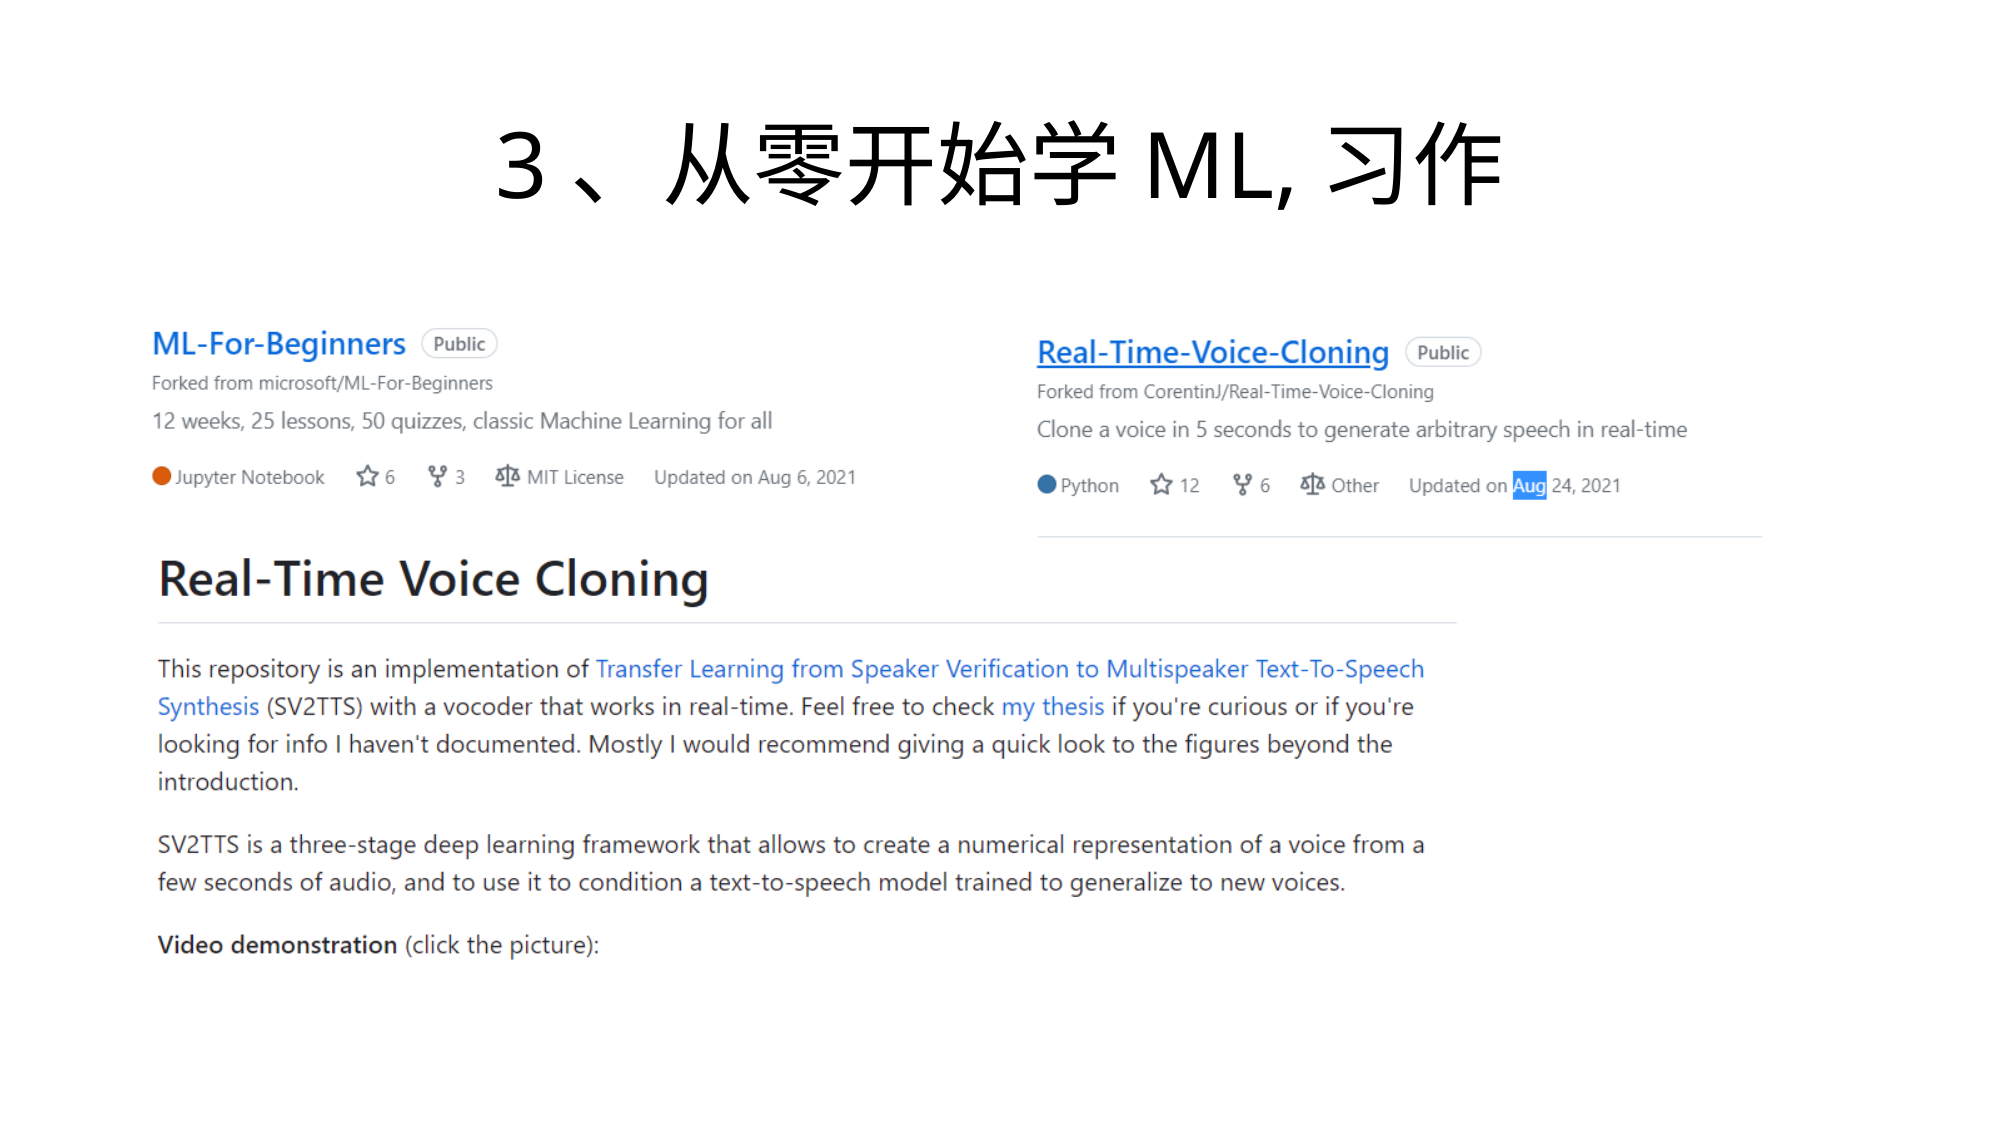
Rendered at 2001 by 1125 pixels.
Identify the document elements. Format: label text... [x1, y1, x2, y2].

picture [137, 542, 1462, 966]
picture [110, 293, 986, 523]
picture [1014, 298, 1762, 540]
title 3、从零开始学ML,习作 [137, 59, 1863, 278]
